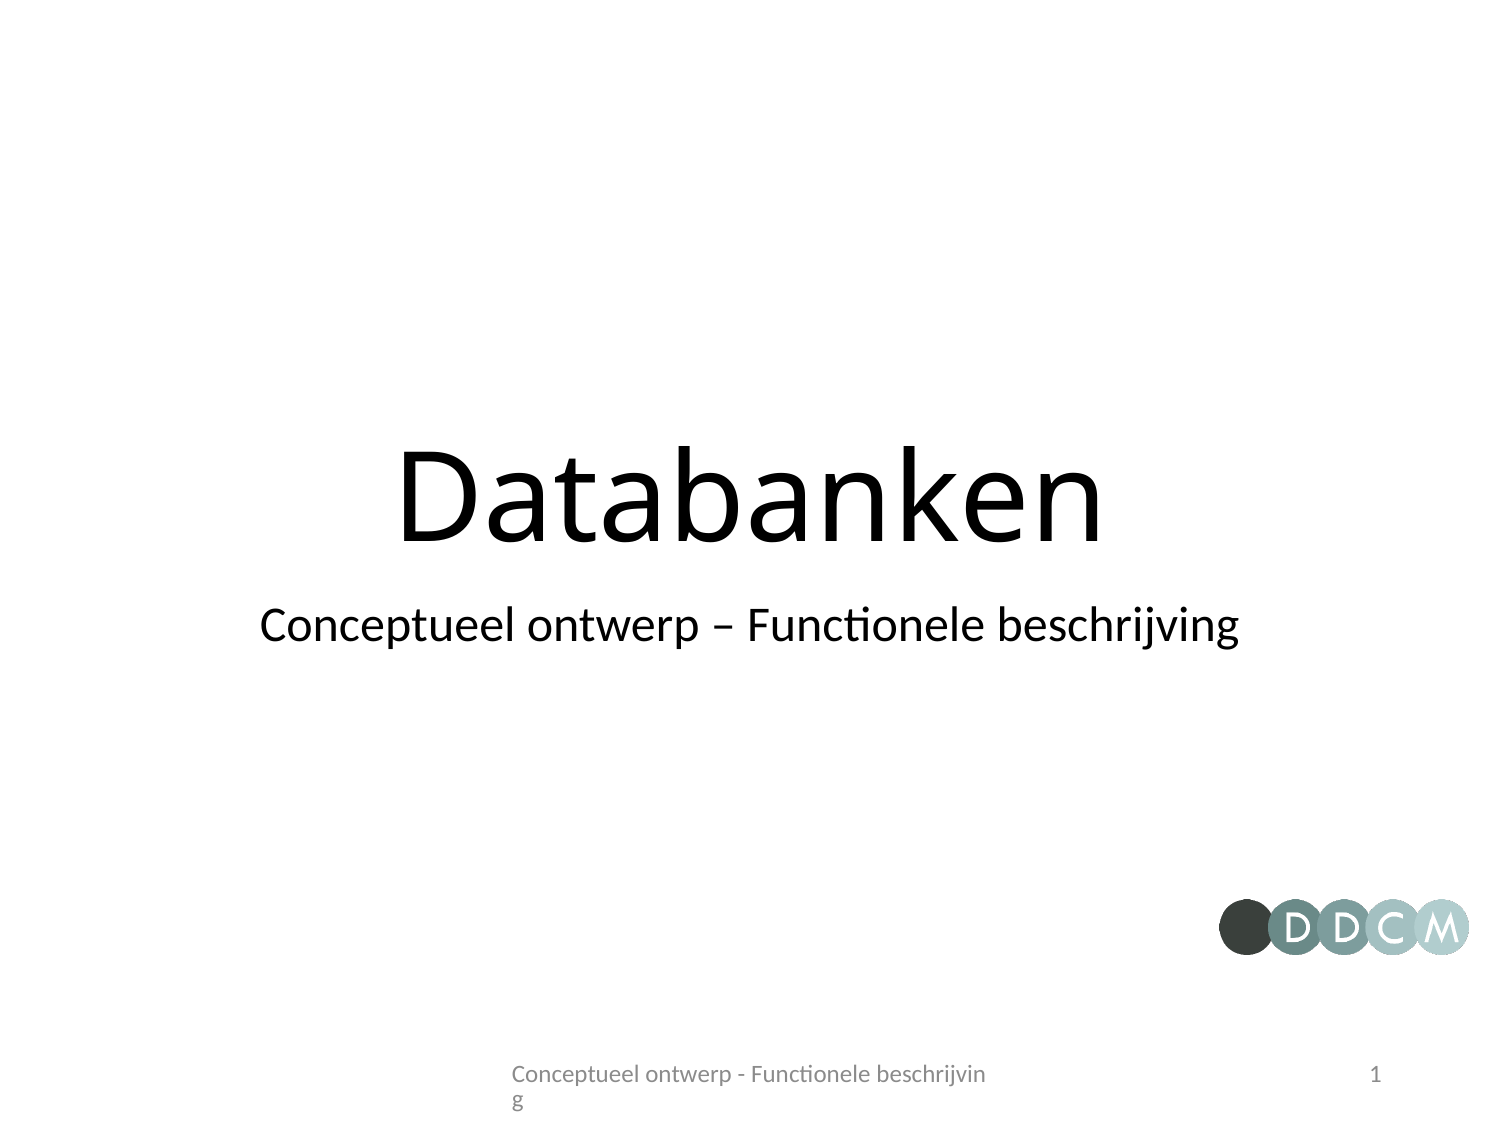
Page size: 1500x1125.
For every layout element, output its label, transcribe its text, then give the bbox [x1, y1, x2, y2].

footer Conceptueel ontwerp - Functionele beschrijving [496, 1042, 1004, 1103]
picture [1219, 899, 1469, 955]
title Databanken [112, 184, 1388, 576]
slide_number 1 [1059, 1042, 1397, 1103]
subtitle Conceptueel ontwerp – Functionele beschrijving [187, 590, 1313, 863]
